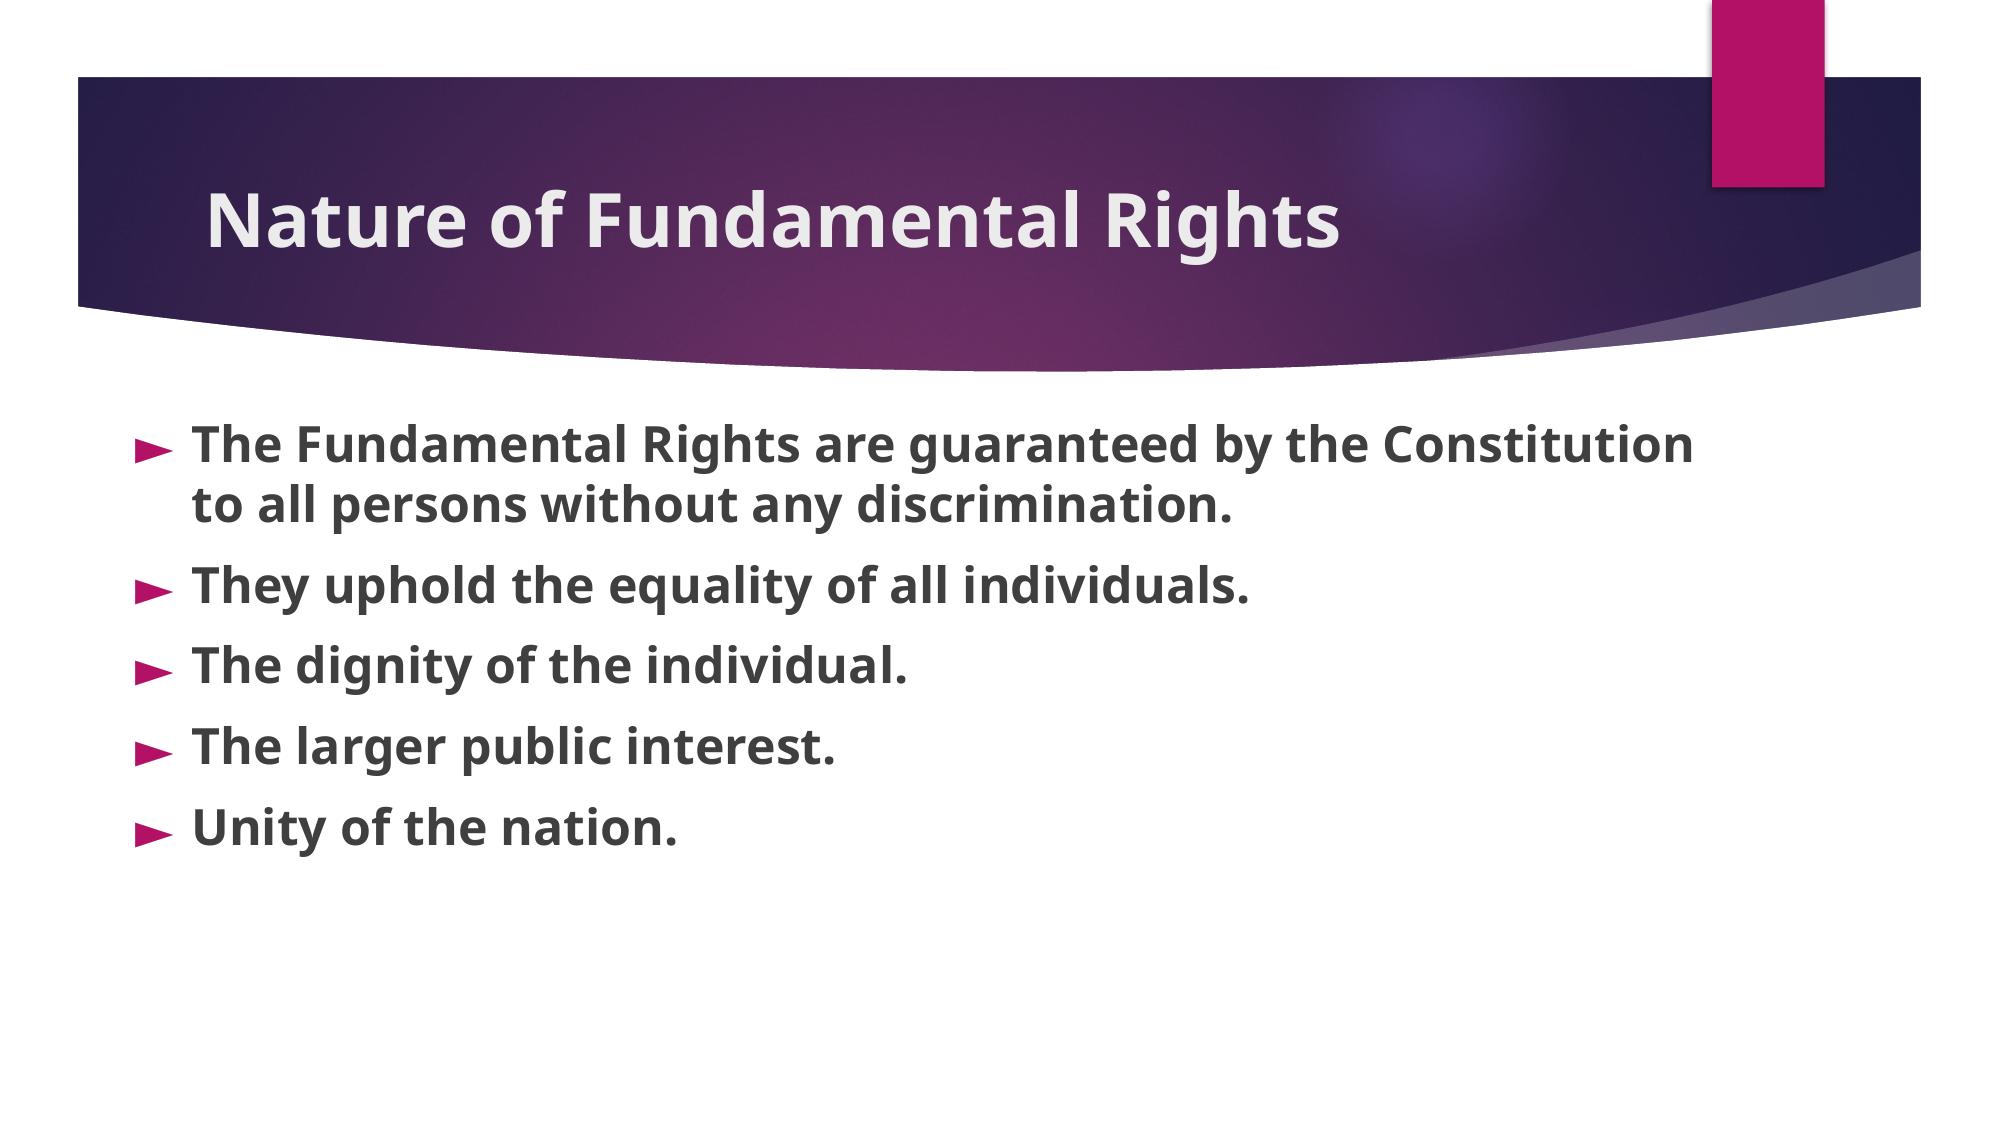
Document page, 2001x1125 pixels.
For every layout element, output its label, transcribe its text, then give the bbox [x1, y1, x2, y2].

title Nature of Fundamental Rights [189, 159, 1627, 276]
list The Fundamental Rights are guaranteed by the Constitution to all persons without any discrimination. They uphold the equality of all individuals. The dignity of the individual. The larger public interest. Unity of the nation. [120, 404, 1769, 986]
picture [79, 78, 1920, 371]
